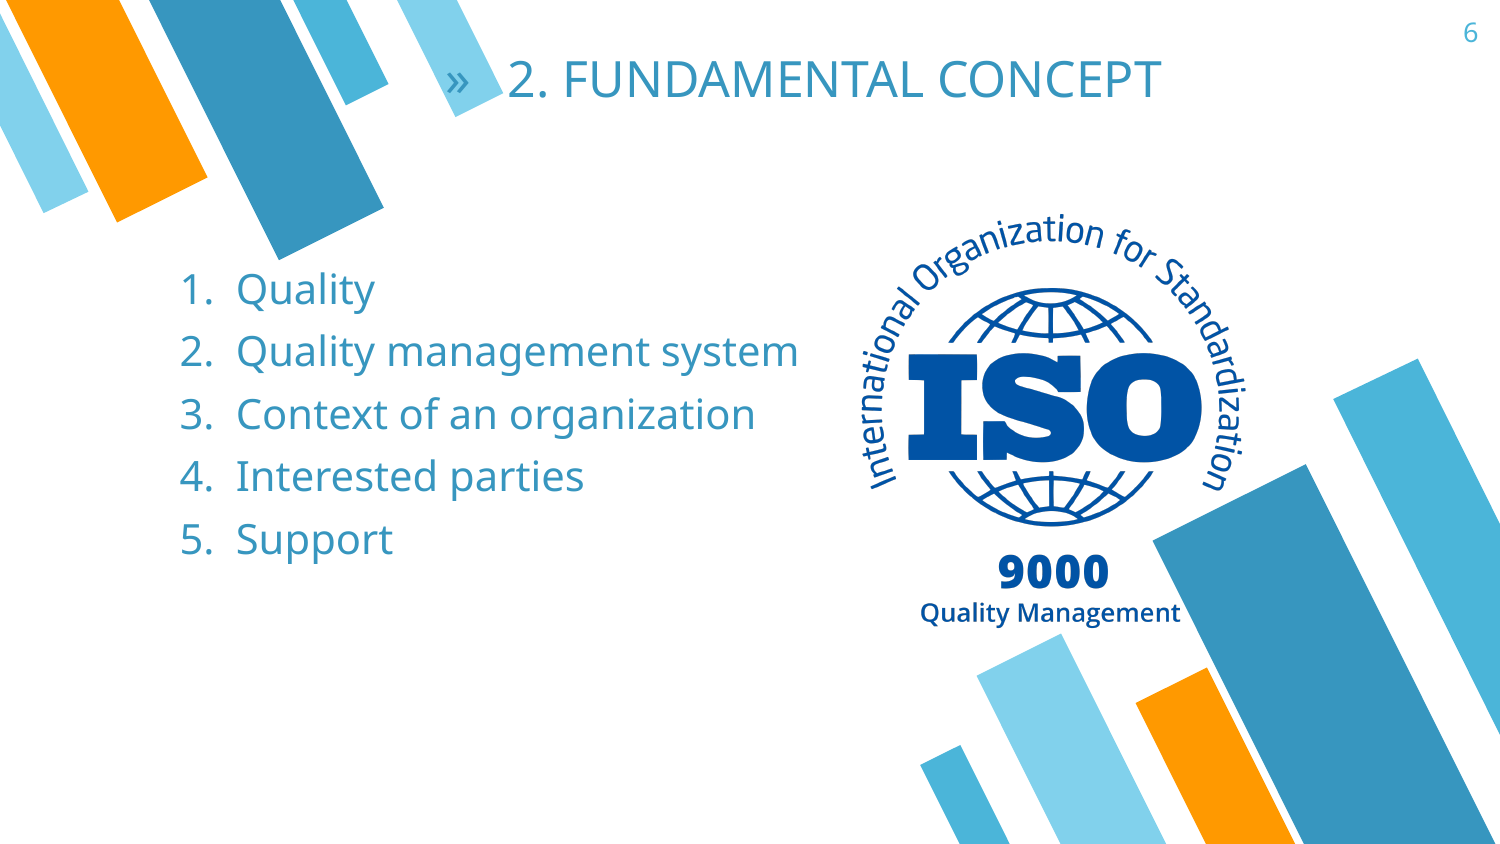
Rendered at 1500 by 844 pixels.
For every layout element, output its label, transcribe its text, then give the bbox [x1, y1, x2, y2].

picture [861, 214, 1246, 629]
text_box Quality Quality management system Context of an organization Interested parties Support [147, 247, 914, 723]
list 2. FUNDAMENTAL CONCEPT [331, 0, 1264, 155]
slide_number 6 [1403, 0, 1494, 65]
